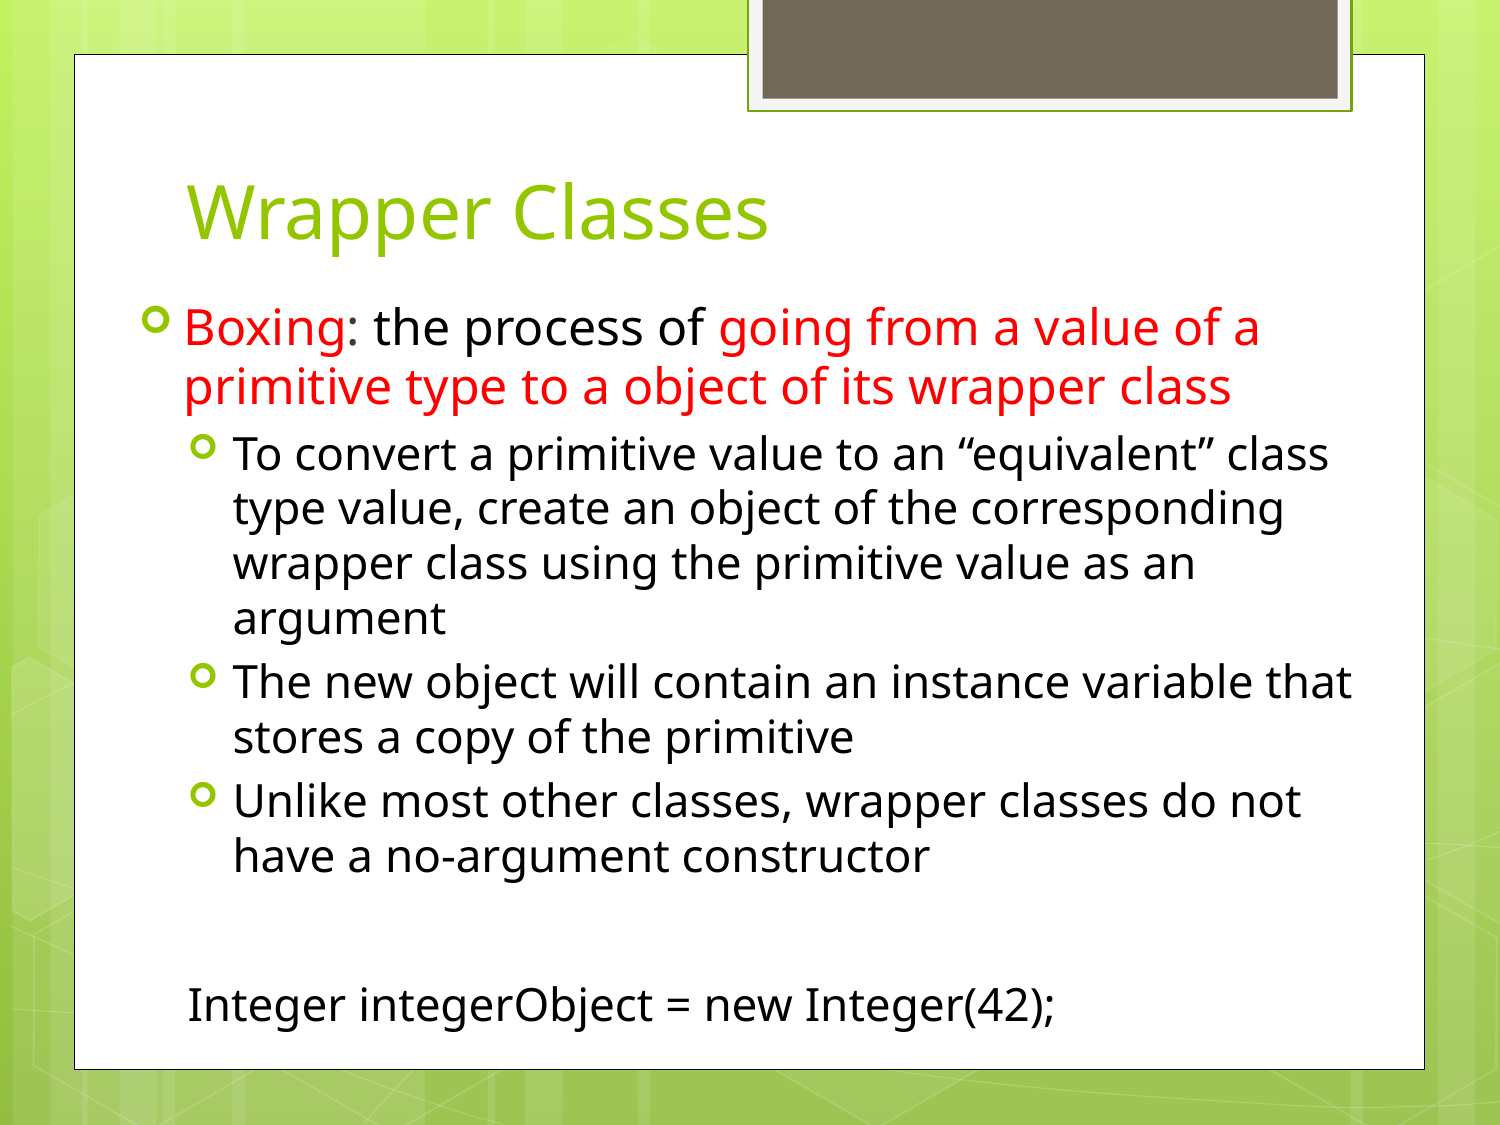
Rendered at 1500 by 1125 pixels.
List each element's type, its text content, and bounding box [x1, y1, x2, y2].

list Boxing: the process of going from a value of a primitive type to a object of its wrapper class To convert a primitive value to an “equivalent” class type value, create an object of the corresponding wrapper class using the primitive value as an argument The new object will contain an instance variable that stores a copy of the primitive Unlike most other classes, wrapper classes do not have a no-argument constructor Integer integerObject = new Integer(42); [112, 287, 1388, 1063]
title Wrapper Classes [171, 75, 1324, 263]
